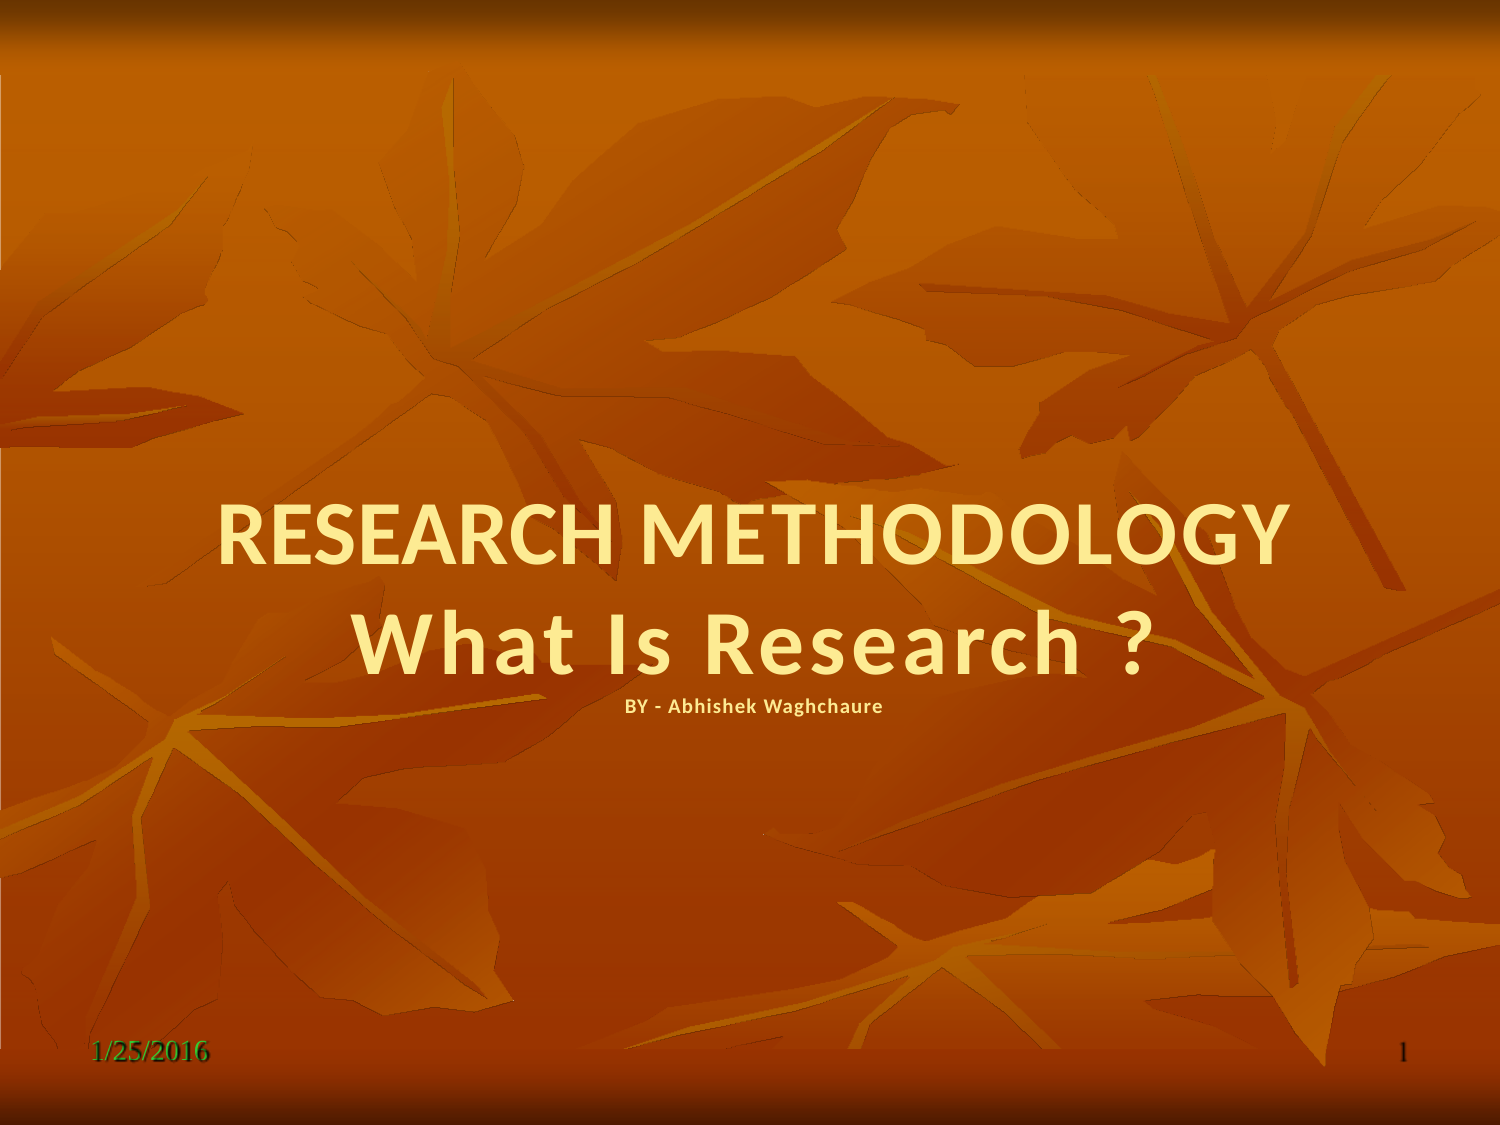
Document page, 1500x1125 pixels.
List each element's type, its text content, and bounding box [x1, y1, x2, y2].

text_box RESEARCH METHODOLOGY What Is Research ? BY - Abhishek Waghchaure [208, 472, 1417, 718]
picture [0, 0, 1500, 1125]
